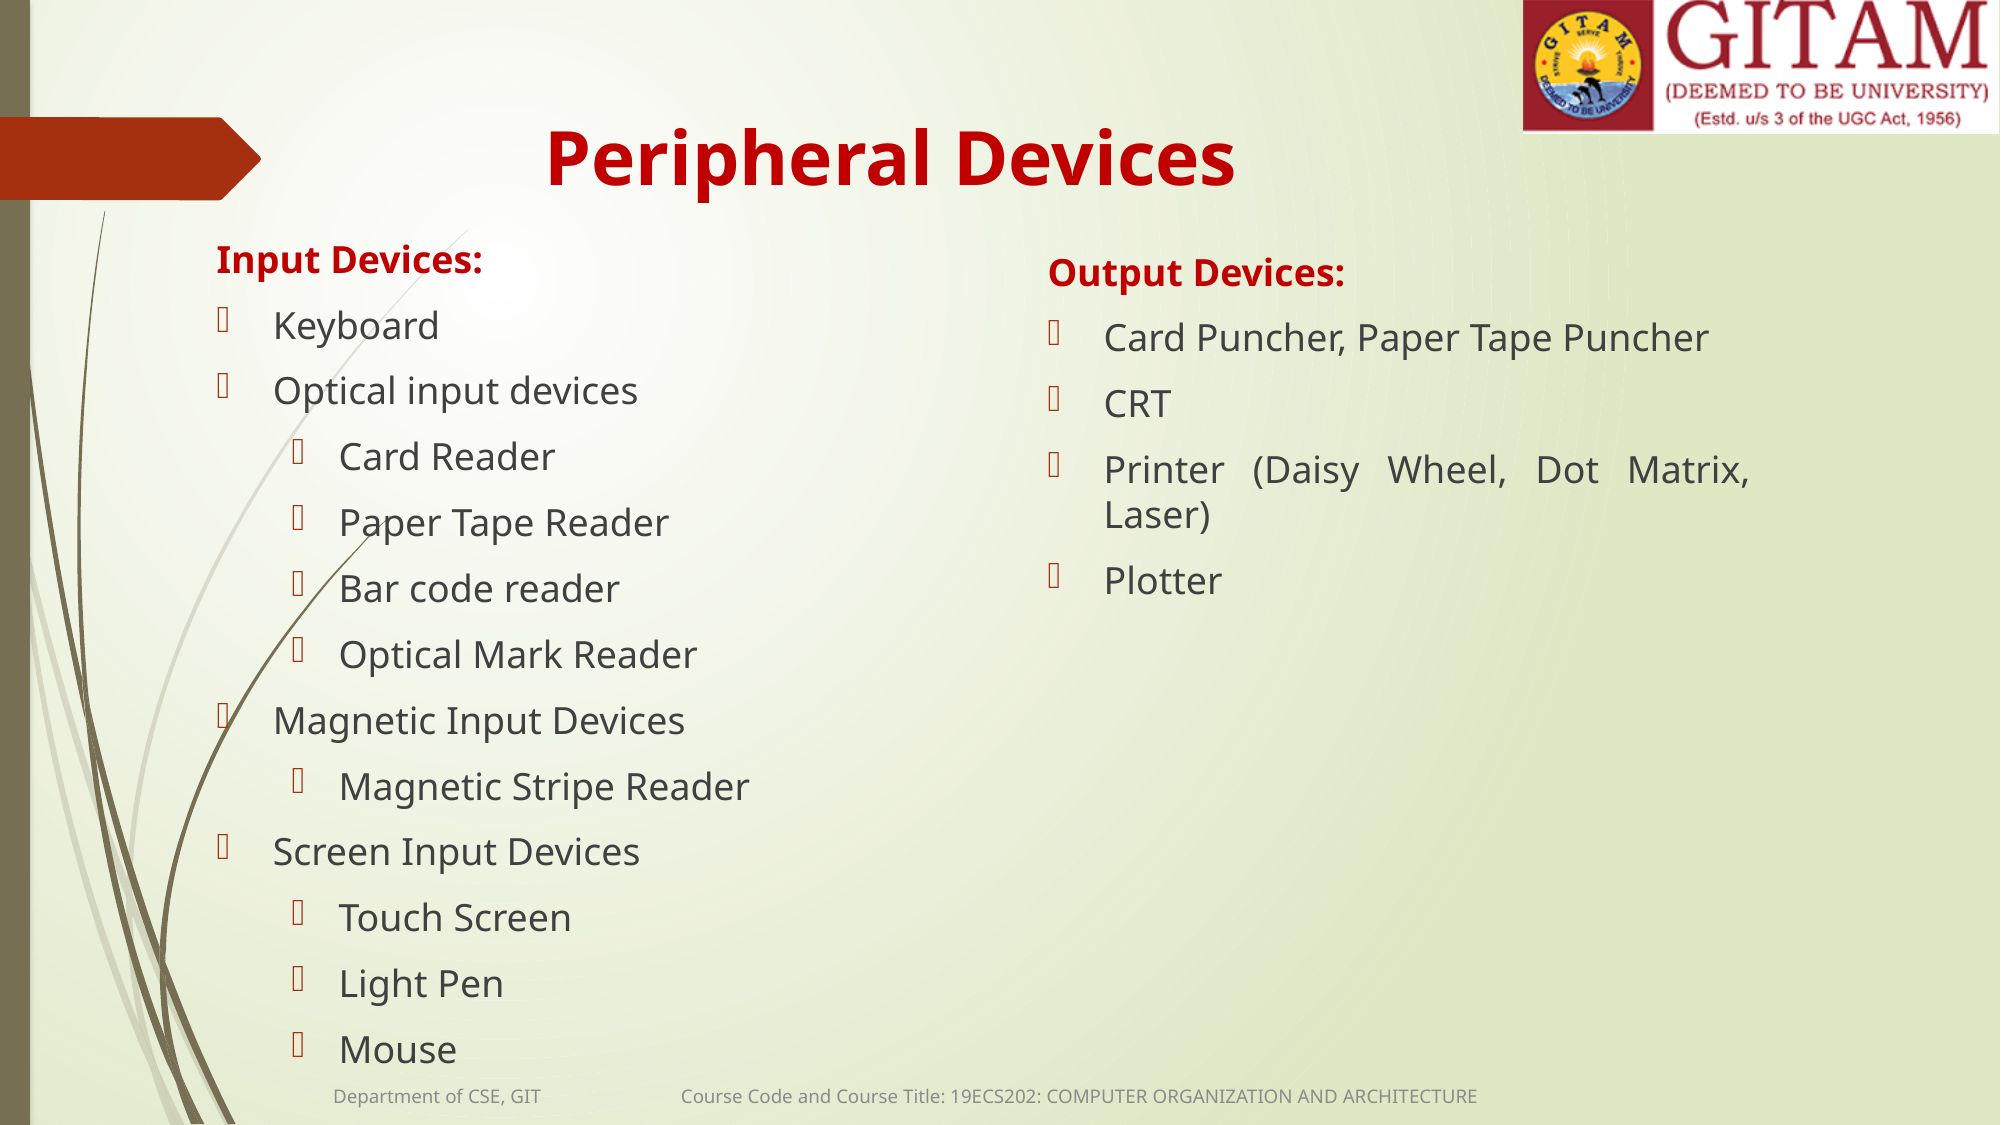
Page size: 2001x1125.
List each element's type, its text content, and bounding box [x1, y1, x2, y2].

text_box Output Devices: Card Puncher, Paper Tape Puncher CRT Printer (Daisy Wheel, Dot Matrix, Laser) Plotter [1032, 240, 1767, 1081]
list Input Devices: Keyboard Optical input devices Card Reader Paper Tape Reader Bar code reader Optical Mark Reader Magnetic Input Devices Magnetic Stripe Reader Screen Input Devices Touch Screen Light Pen Mouse [201, 228, 936, 1068]
title Peripheral Devices [159, 102, 1622, 314]
picture [1523, 0, 1999, 134]
slide_number [61, 1063, 259, 1123]
footer Department of CSE, GIT Course Code and Course Title: 19ECS202: COMPUTER ORGANIZATION AND ARCHITECTURE [318, 1067, 1548, 1125]
